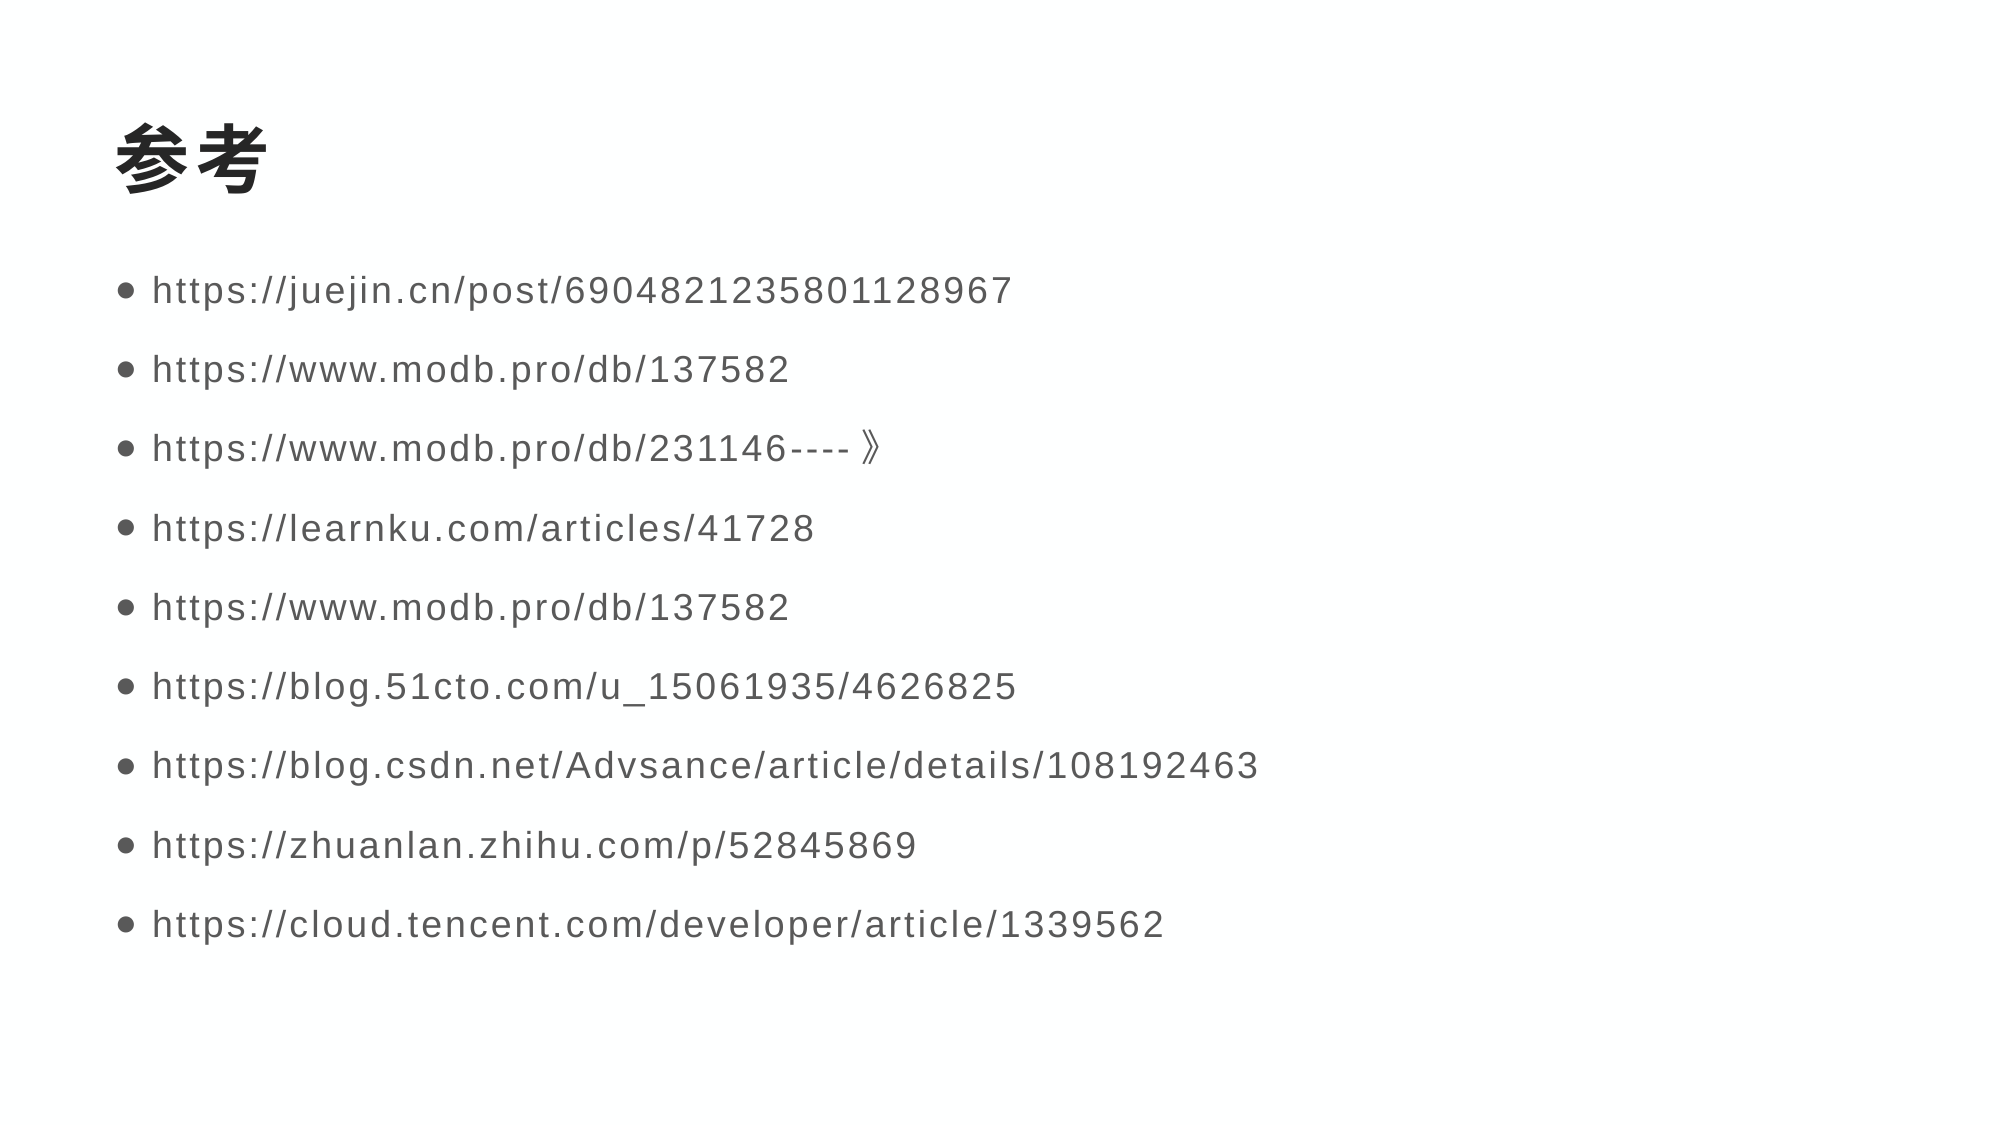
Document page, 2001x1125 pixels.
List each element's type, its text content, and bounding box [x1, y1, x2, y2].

title 参考 [99, 99, 1900, 216]
list https://juejin.cn/post/6904821235801128967 https://www.modb.pro/db/137582 https://www.modb.pro/db/231146----》 https://learnku.com/articles/41728 https://www.modb.pro/db/137582 https://blog.51cto.com/u_15061935/4626825 https://blog.csdn.net/Advsance/article/details/108192463 https://zhuanlan.zhihu.com/p/52845869 https://cloud.tencent.com/developer/article/1339562 [99, 244, 1900, 1026]
